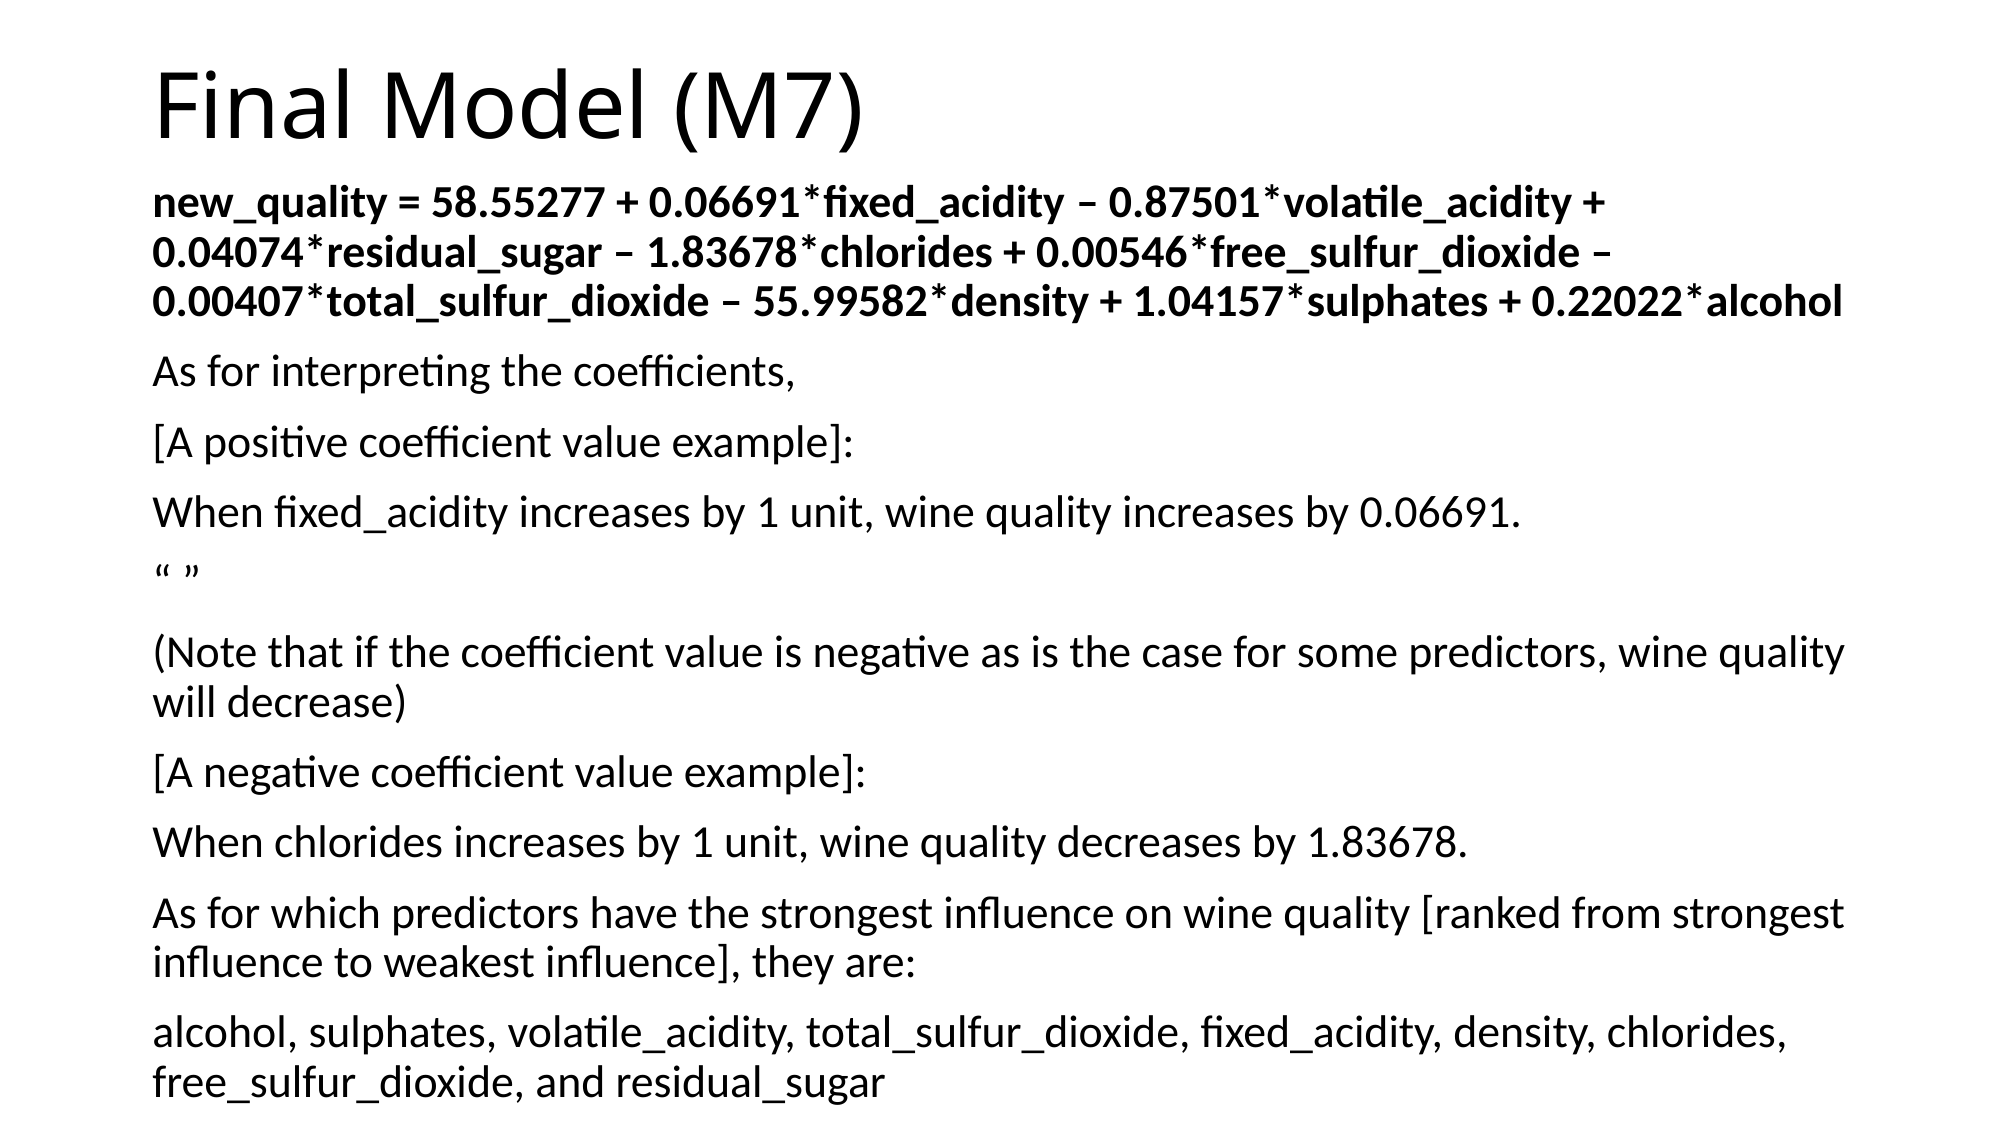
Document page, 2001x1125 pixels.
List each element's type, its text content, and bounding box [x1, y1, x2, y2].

title Final Model (M7) [137, 0, 1863, 170]
list new_quality = 58.55277 + 0.06691*fixed_acidity – 0.87501*volatile_acidity + 0.04074*residual_sugar – 1.83678*chlorides + 0.00546*free_sulfur_dioxide – 0.00407*total_sulfur_dioxide – 55.99582*density + 1.04157*sulphates + 0.22022*alcohol As for interpreting the coefficients, [A positive coefficient value example]: When fixed_acidity increases by 1 unit, wine quality increases by 0.06691. “ ” (Note that if the coefficient value is negative as is the case for some predictors, wine quality will decrease) [A negative coefficient value example]: When chlorides increases by 1 unit, wine quality decreases by 1.83678. As for which predictors have the strongest influence on wine quality [ranked from strongest influence to weakest influence], they are: alcohol, sulphates, volatile_acidity, total_sulfur_dioxide, fixed_acidity, density, chlorides, free_sulfur_dioxide, and residual_sugar [137, 170, 1863, 1116]
